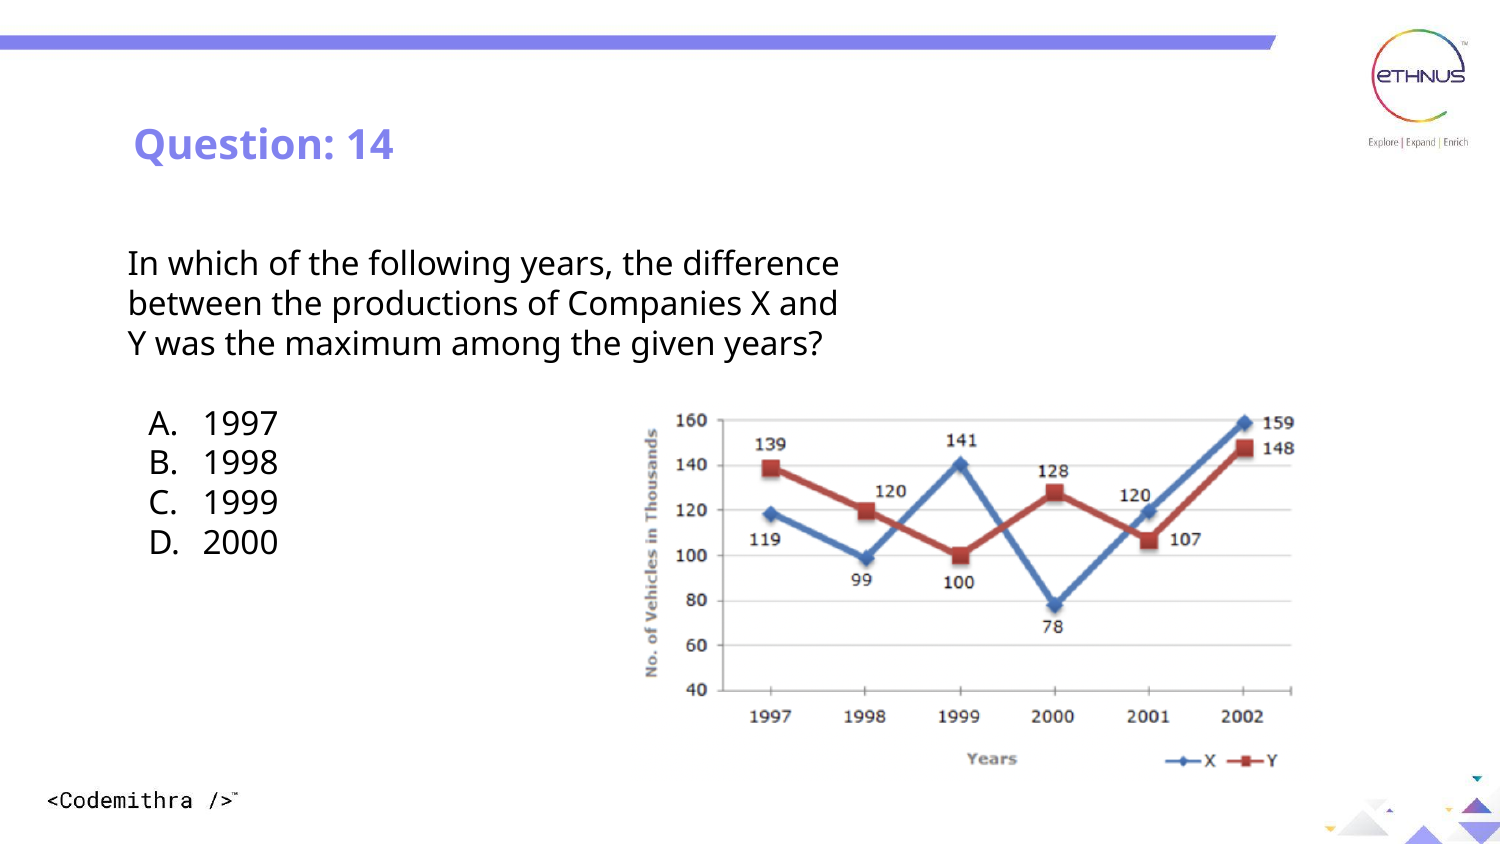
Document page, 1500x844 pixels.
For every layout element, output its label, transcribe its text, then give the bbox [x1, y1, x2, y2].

picture [0, 1, 1500, 844]
text_box Question: 14 [118, 103, 611, 184]
text_box In which of the following years, the difference between the productions of Companies X and Y was the maximum among the given years? 1997 1998 1999 2000 [112, 234, 880, 569]
